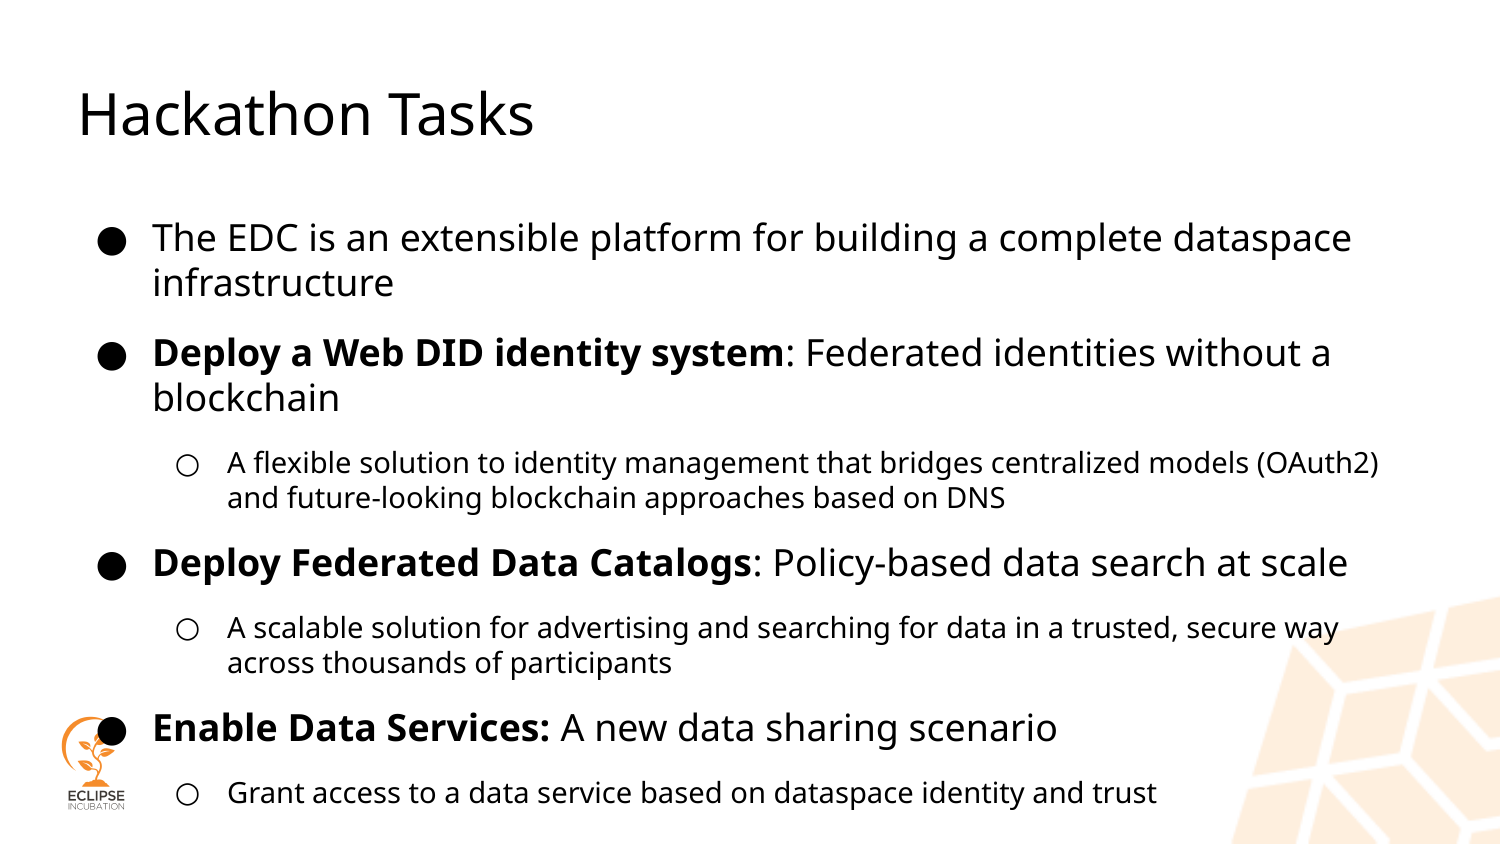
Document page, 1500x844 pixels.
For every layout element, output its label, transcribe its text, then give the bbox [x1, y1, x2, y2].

title Hackathon Tasks [62, 62, 1438, 108]
list The EDC is an extensible platform for building a complete dataspace infrastructure Deploy a Web DID identity system: Federated identities without a blockchain A flexible solution to identity management that bridges centralized models (OAuth2) and future-looking blockchain approaches based on DNS Deploy Federated Data Catalogs: Policy-based data search at scale A scalable solution for advertising and searching for data in a trusted, secure way across thousands of participants Enable Data Services: A new data sharing scenario Grant access to a data service based on dataspace identity and trust [62, 199, 1438, 780]
picture [0, 0, 1500, 844]
